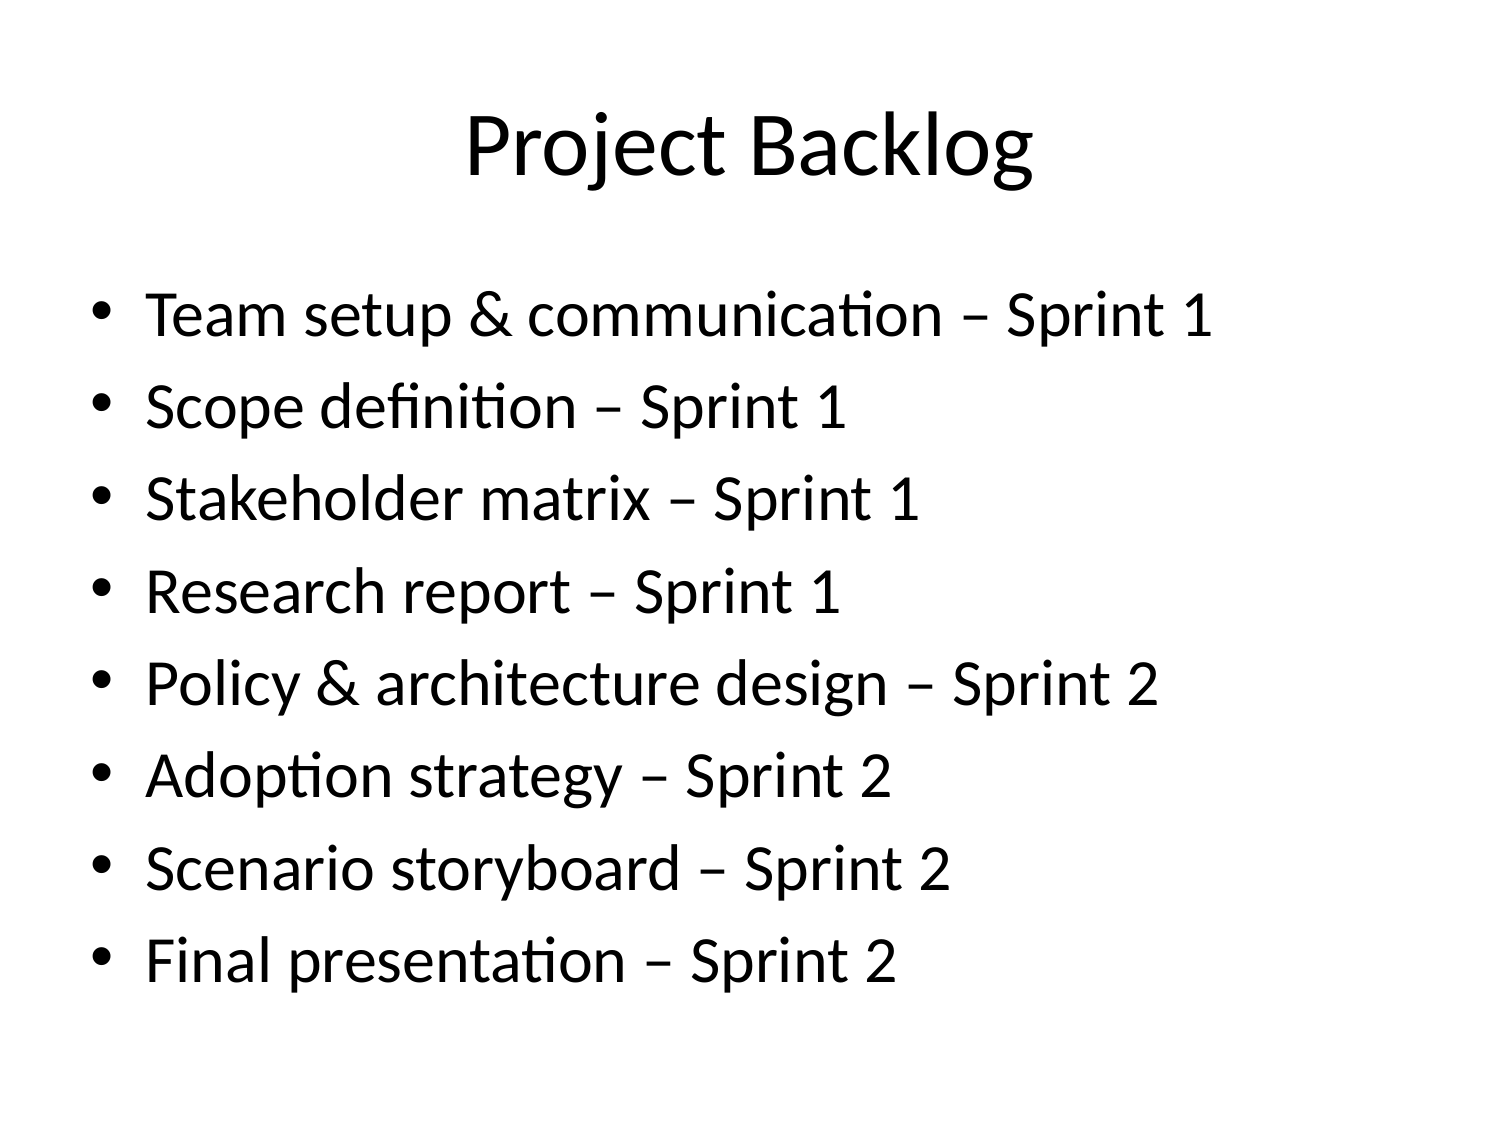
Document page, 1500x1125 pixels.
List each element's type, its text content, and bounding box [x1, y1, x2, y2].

title Project Backlog [75, 45, 1425, 233]
list Team setup & communication – Sprint 1 Scope definition – Sprint 1 Stakeholder matrix – Sprint 1 Research report – Sprint 1 Policy & architecture design – Sprint 2 Adoption strategy – Sprint 2 Scenario storyboard – Sprint 2 Final presentation – Sprint 2 [75, 262, 1425, 1005]
